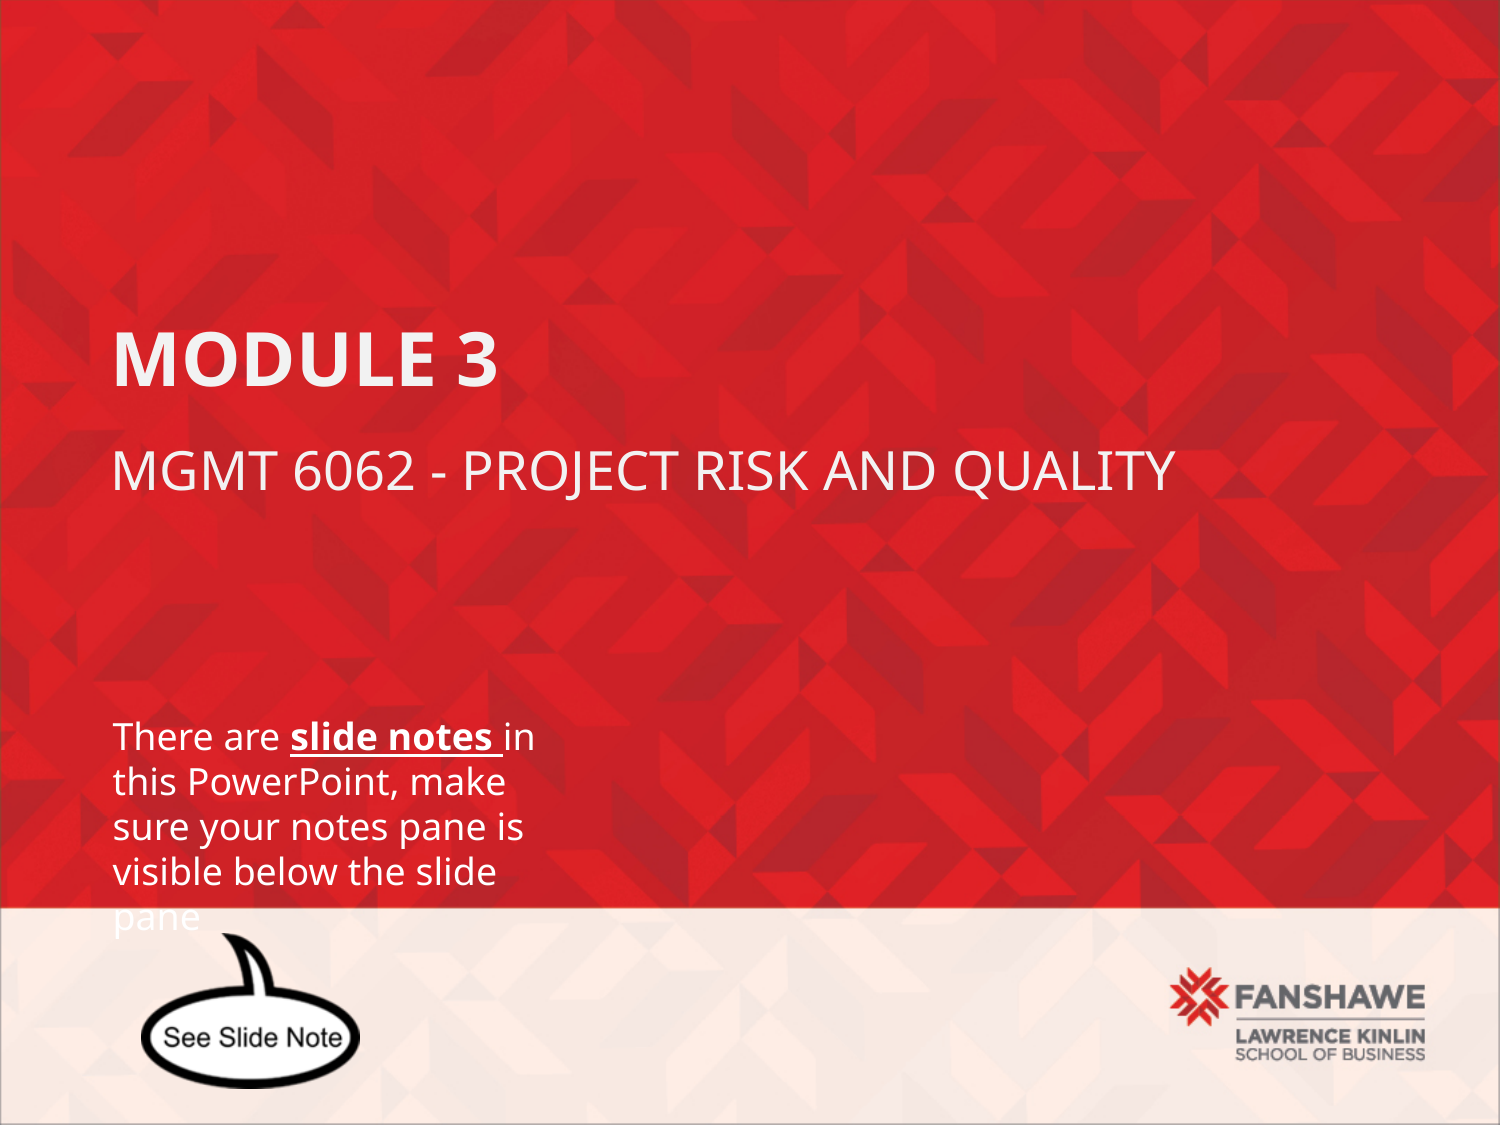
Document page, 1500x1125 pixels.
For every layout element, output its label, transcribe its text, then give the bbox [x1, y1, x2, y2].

text_box There are slide notes in this PowerPoint, make sure your notes pane is visible below the slide pane [97, 706, 554, 946]
title Module 3 [95, 162, 1406, 410]
picture [0, 0, 1500, 1125]
subtitle Mgmt 6062 - Project Risk and Quality [95, 428, 1406, 560]
